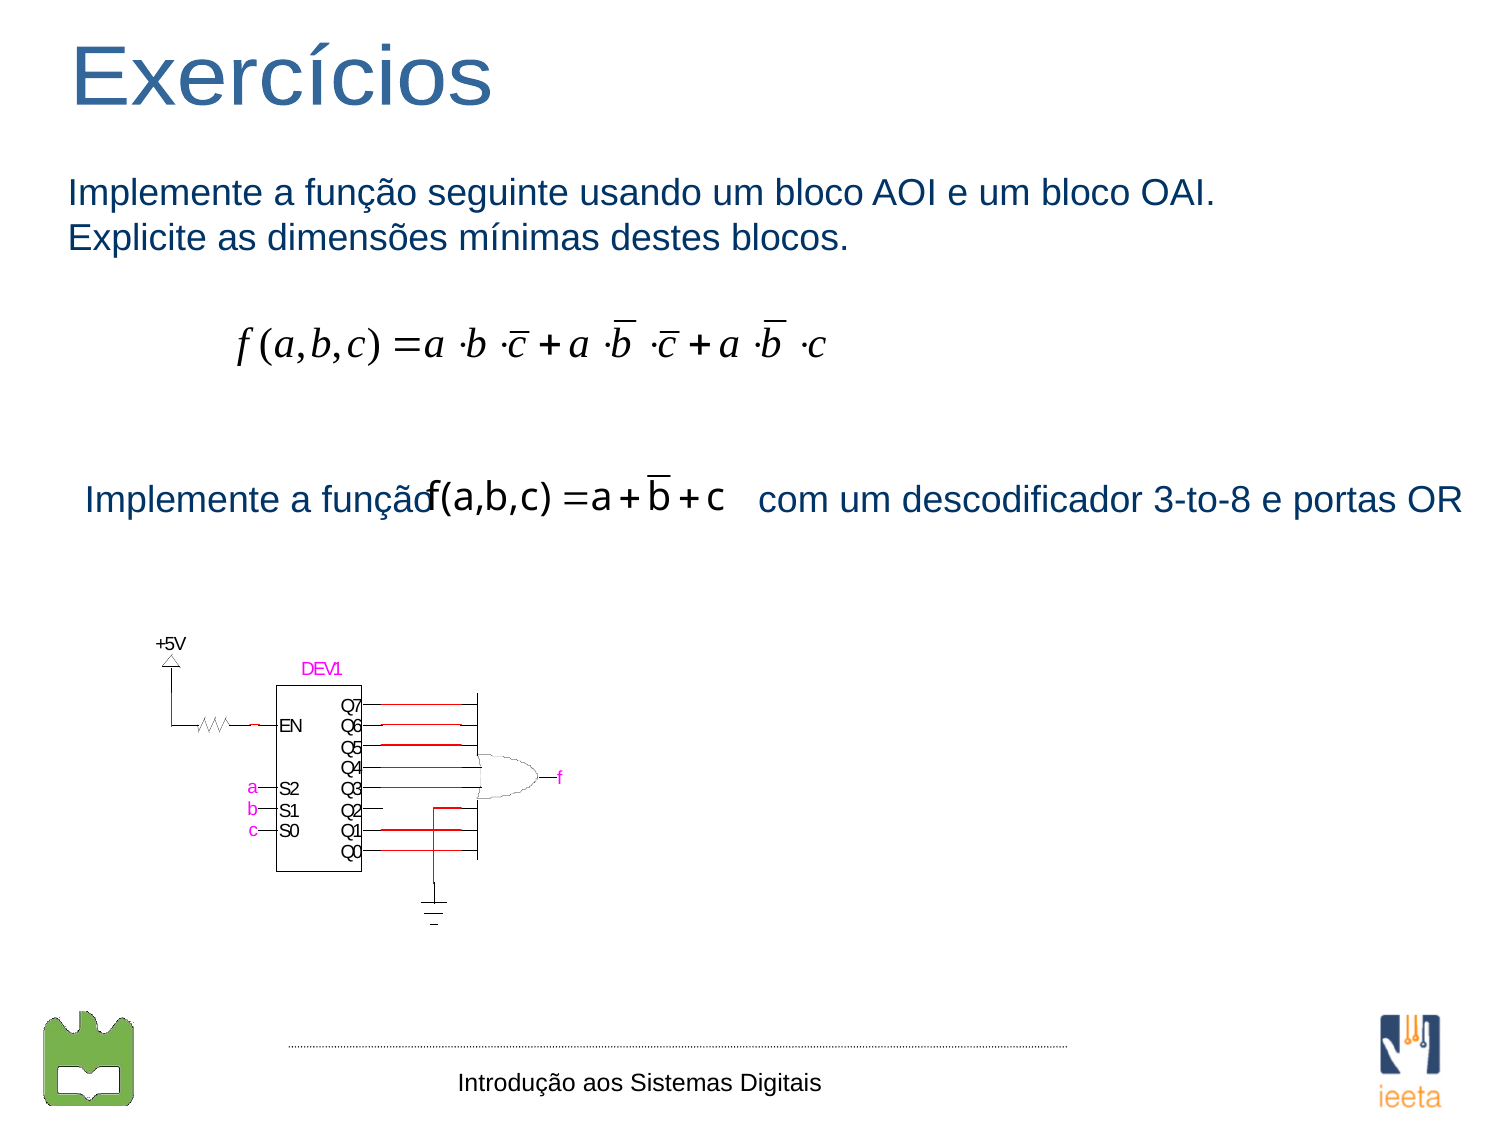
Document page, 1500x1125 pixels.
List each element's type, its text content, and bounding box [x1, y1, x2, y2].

text_box Implemente a função seguinte usando um bloco AOI e um bloco OAI. Explicite as dimensões mínimas destes blocos. [53, 160, 1353, 266]
picture [41, 1011, 134, 1106]
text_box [222, 311, 835, 376]
picture [135, 609, 573, 946]
picture [1376, 1011, 1443, 1111]
text_box Implemente a função com um descodificador 3-to-8 e portas OR [69, 467, 417, 528]
text_box Implemente a função com um descodificador 3-to-8 e portas OR [736, 467, 1481, 528]
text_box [418, 467, 735, 528]
